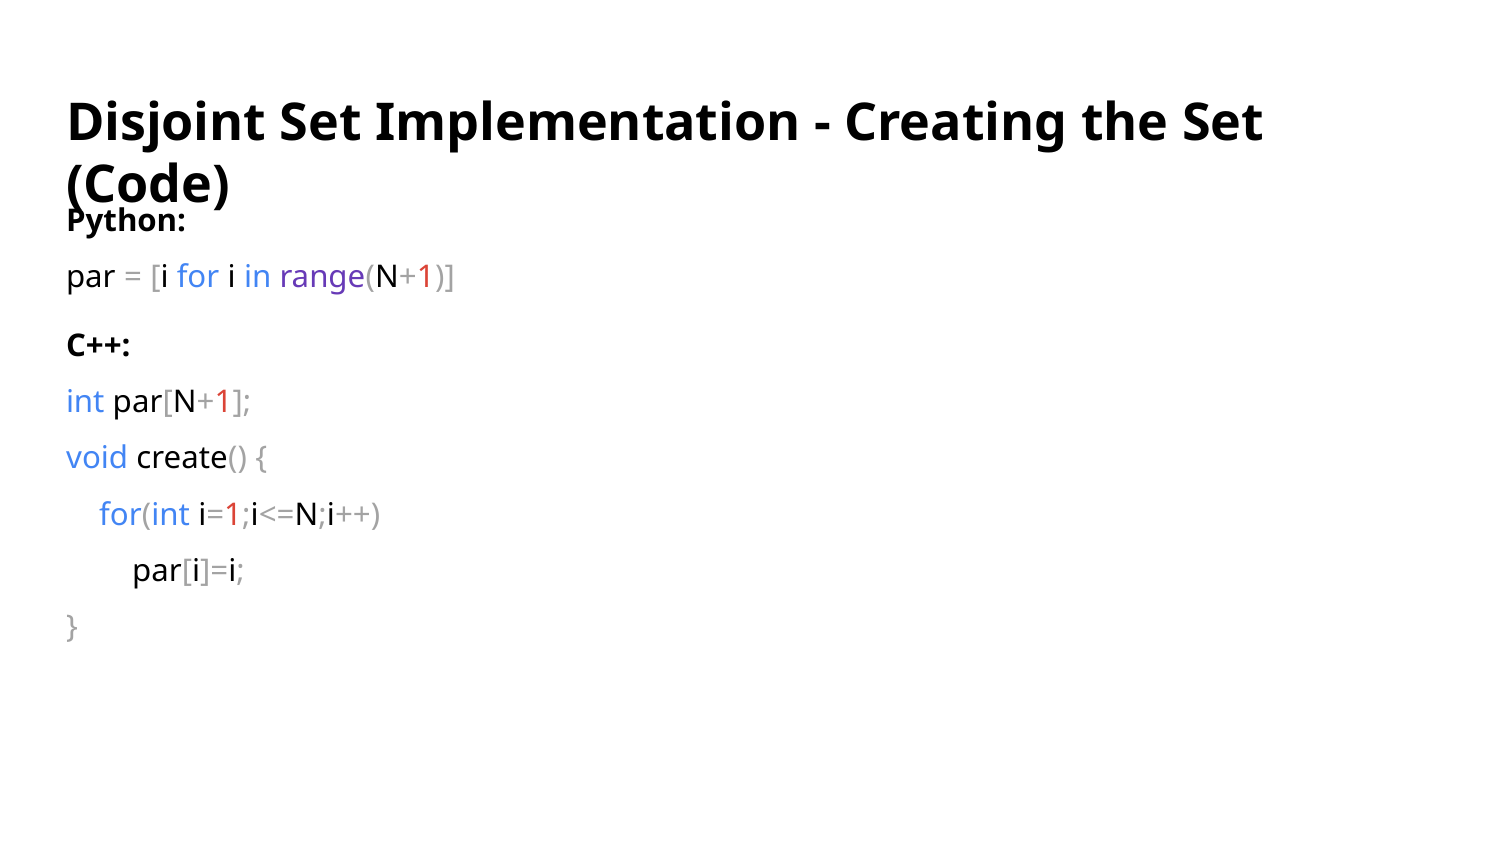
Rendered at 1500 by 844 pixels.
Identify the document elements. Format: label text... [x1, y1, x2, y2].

text_box Python: par = [i for i in range(N+1)] [51, 166, 1279, 291]
text_box C++: int par[N+1]; void create() { for(int i=1;i<=N;i++) par[i]=i; } [51, 291, 1279, 659]
title Disjoint Set Implementation - Creating the Set (Code) [51, 72, 1449, 176]
